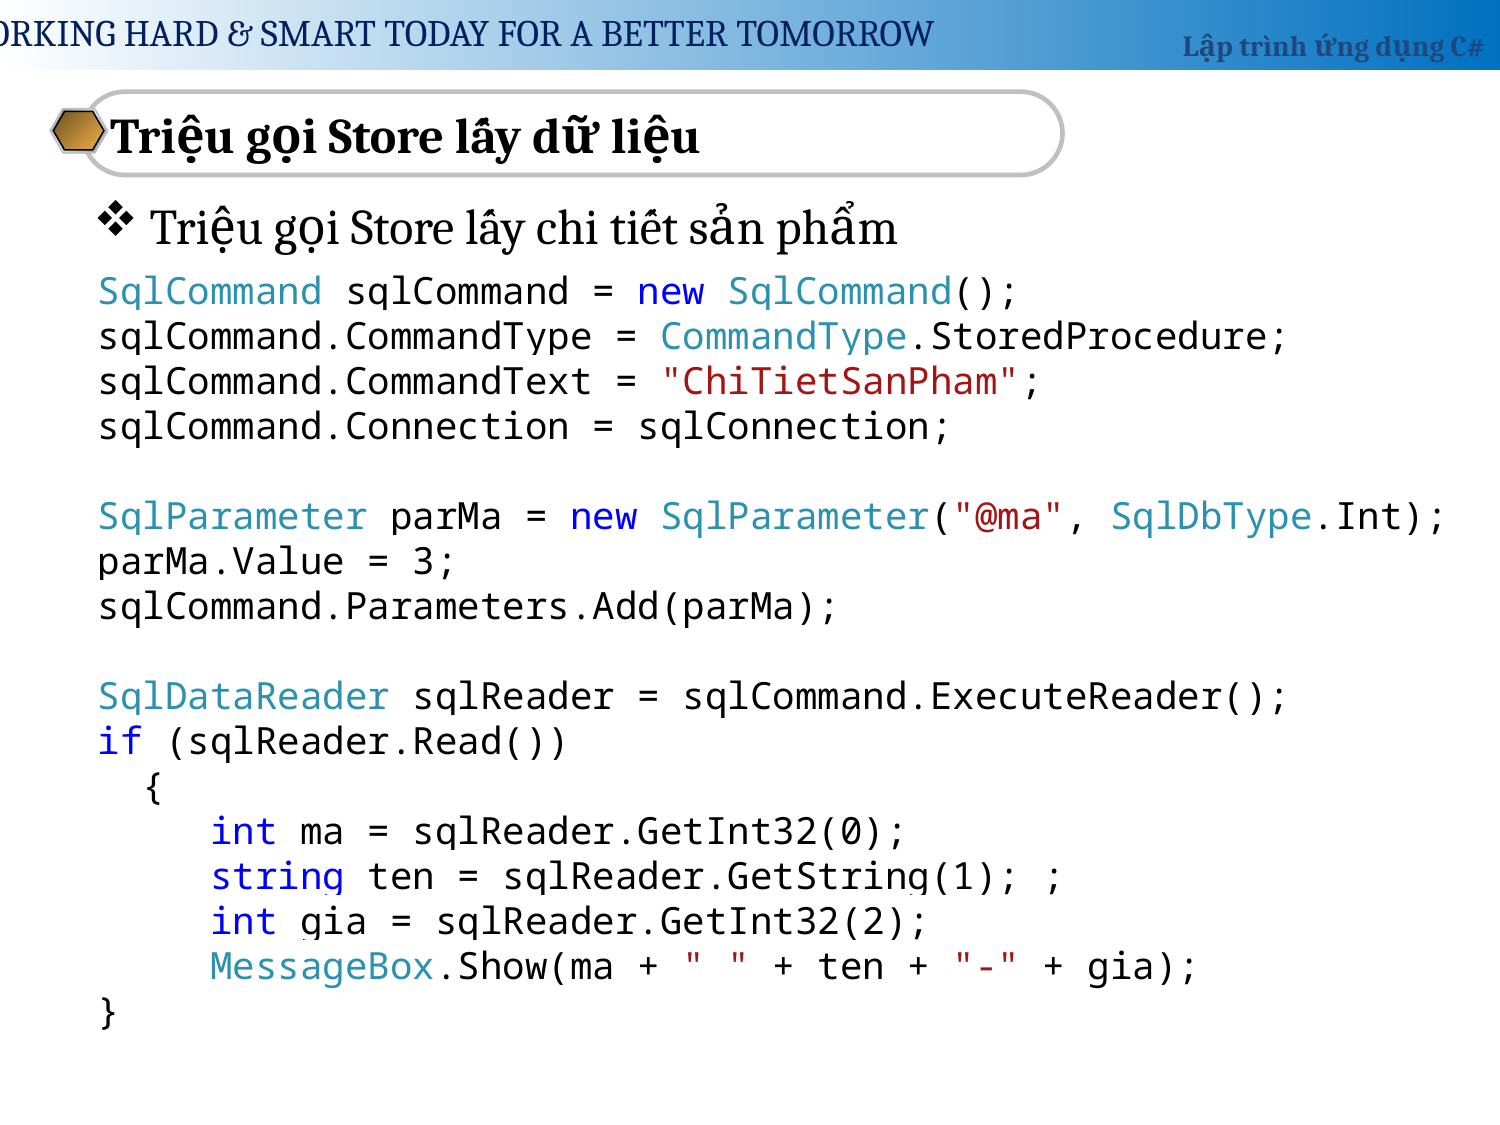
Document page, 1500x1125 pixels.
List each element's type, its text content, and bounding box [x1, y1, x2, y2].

text_box Triệu gọi Store lấy chi tiết sản phẩm [78, 187, 1476, 263]
text_box SqlCommand sqlCommand = new SqlCommand(); sqlCommand.CommandType = CommandType.StoredProcedure; sqlCommand.CommandText = "ChiTietSanPham"; sqlCommand.Connection = sqlConnection; SqlParameter parMa = new SqlParameter("@ma", SqlDbType.Int); parMa.Value = 3; sqlCommand.Parameters.Add(parMa); SqlDataReader sqlReader = sqlCommand.ExecuteReader(); if (sqlReader.Read()) { int ma = sqlReader.GetInt32(0); string ten = sqlReader.GetString(1); ; int gia = sqlReader.GetInt32(2); MessageBox.Show(ma + " " + ten + "-" + gia); } [82, 259, 1500, 1040]
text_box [49, 91, 1063, 176]
